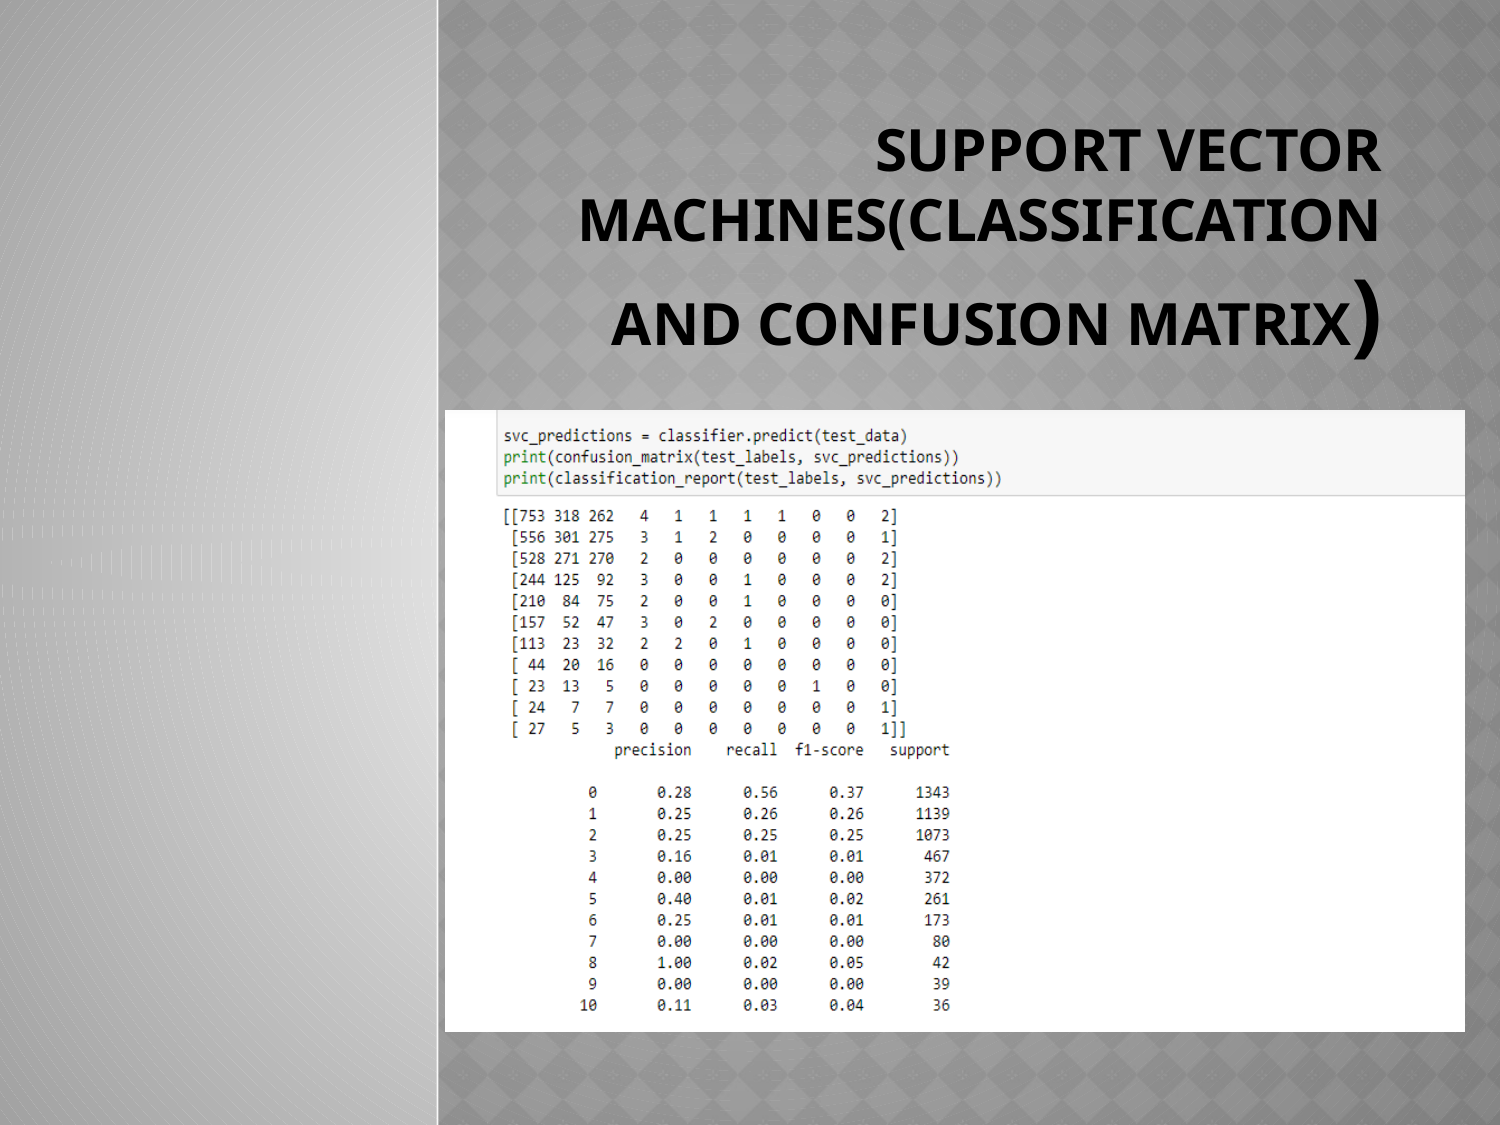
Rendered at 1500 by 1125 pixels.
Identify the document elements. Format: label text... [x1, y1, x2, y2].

picture [444, 409, 1466, 1032]
title Support vector machines(classification and confusion matrix) [552, 87, 1390, 364]
